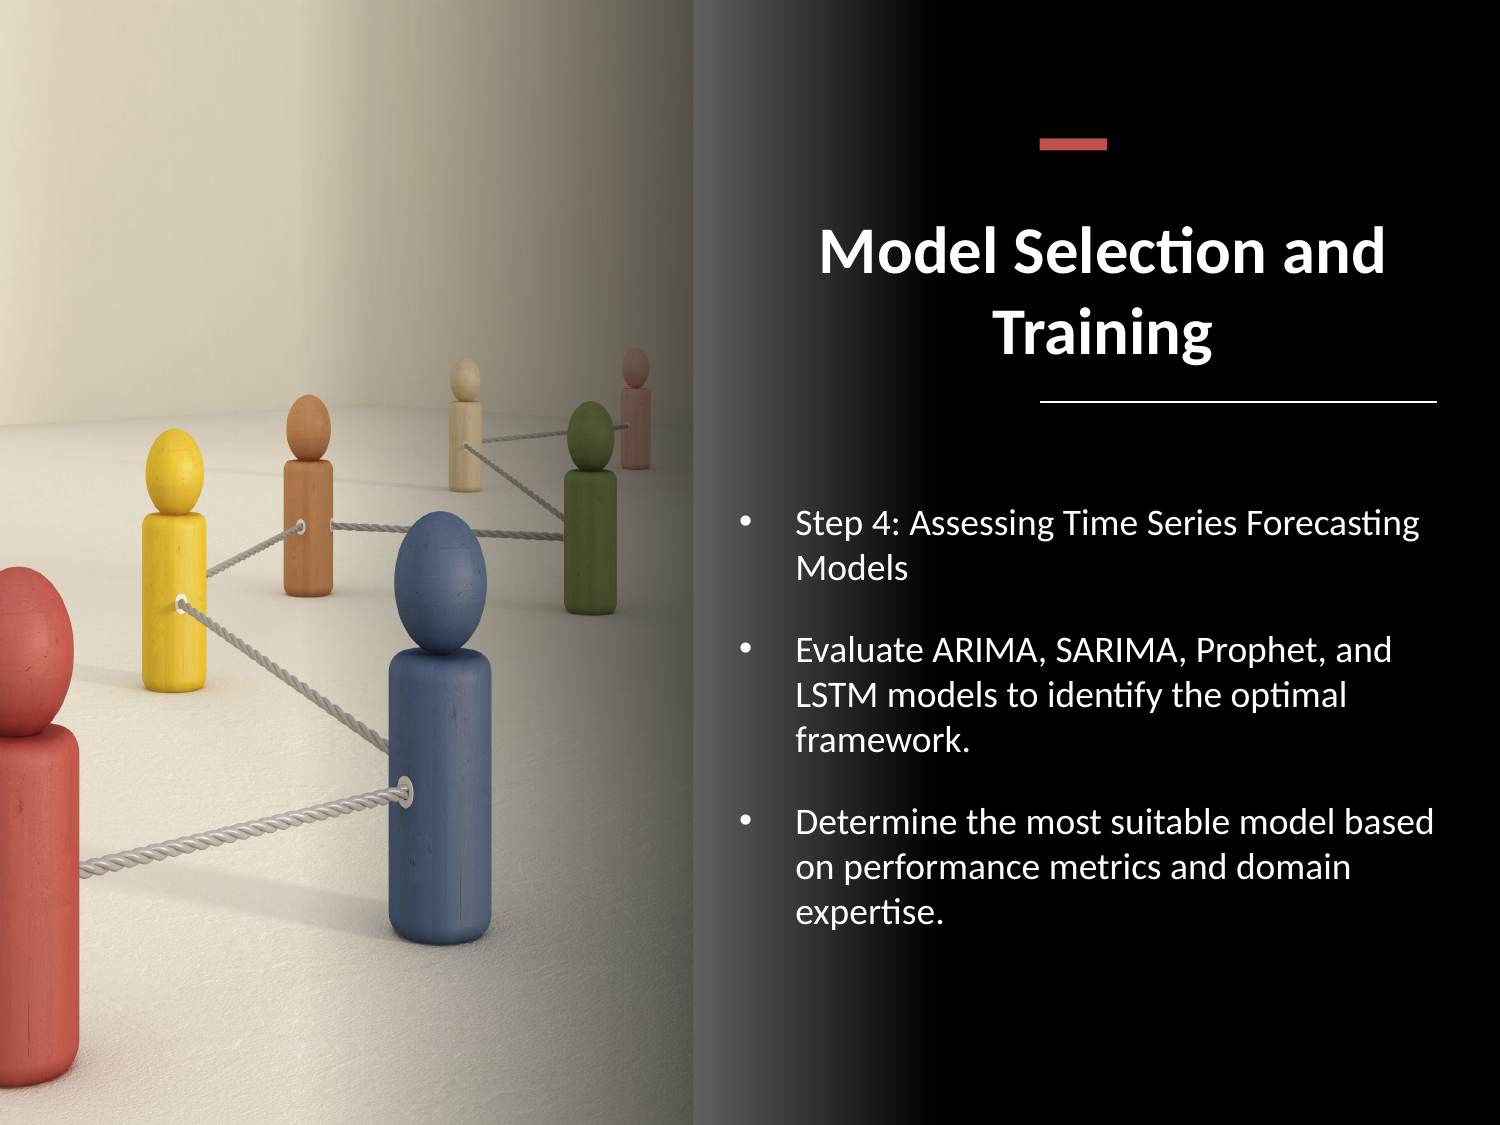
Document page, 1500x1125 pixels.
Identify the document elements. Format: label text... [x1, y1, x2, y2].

list Step 4: Assessing Time Series Forecasting Models Evaluate ARIMA, SARIMA, Prophet, and LSTM models to identify the optimal framework. Determine the most suitable model based on performance metrics and domain expertise. [724, 445, 1457, 972]
picture [0, 0, 694, 1125]
text_box [1038, 399, 1438, 404]
text_box [1038, 136, 1109, 152]
text_box [695, 0, 1500, 1125]
title Model Selection and Training [750, 190, 1456, 375]
